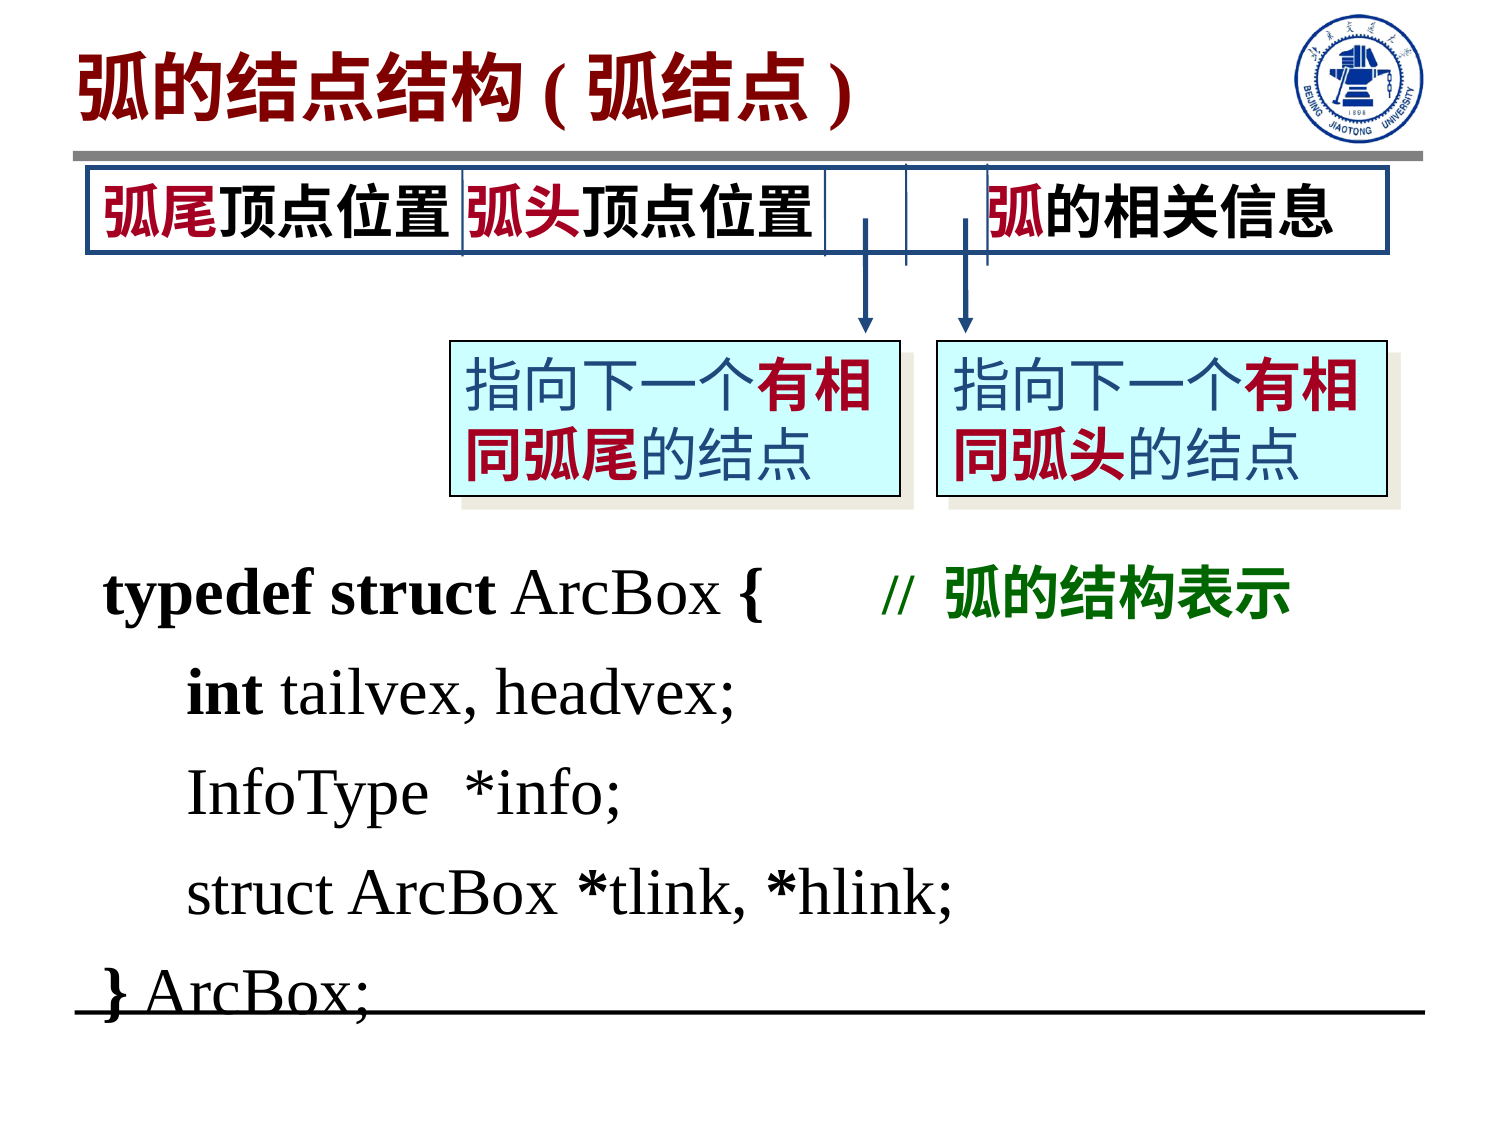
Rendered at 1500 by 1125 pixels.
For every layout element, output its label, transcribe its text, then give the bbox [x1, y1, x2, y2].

text_box typedef struct ArcBox { // 弧的结构表示 int tailvex, headvex; InfoType *info; struct ArcBox *tlink, *hlink; } ArcBox; [87, 520, 1325, 1035]
picture [1294, 14, 1424, 144]
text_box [87, 164, 1388, 265]
text_box 指向下一个有相同弧尾的结点 [449, 340, 900, 496]
text_box 指向下一个有相同弧头的结点 [937, 340, 1388, 496]
text_box [959, 274, 972, 334]
text_box [859, 274, 872, 334]
text_box 弧的结点结构(弧结点) [60, 32, 1136, 138]
